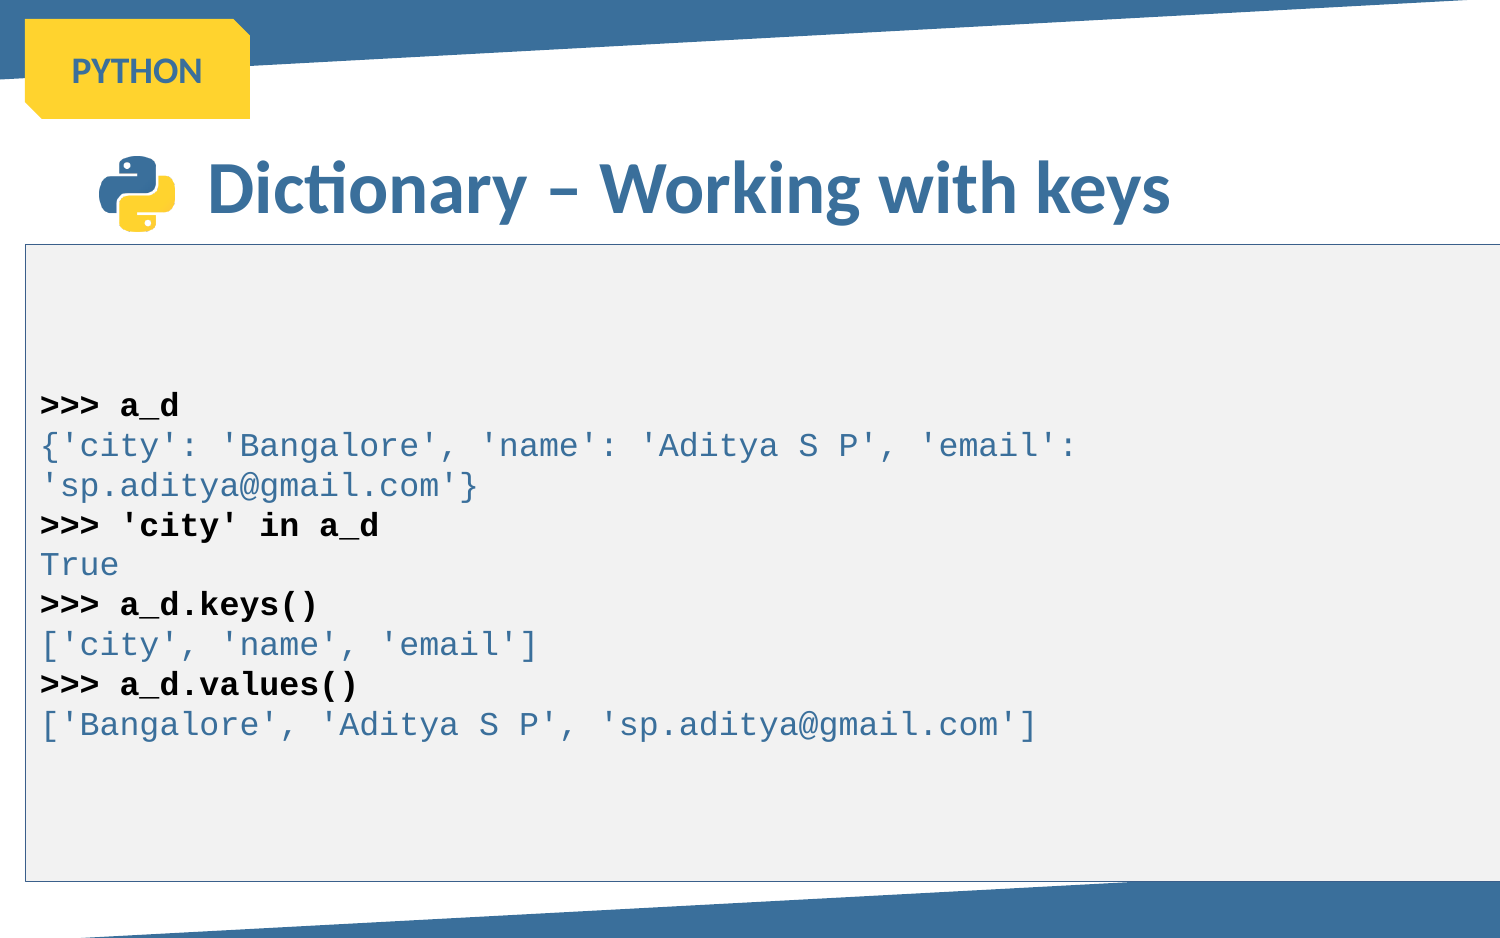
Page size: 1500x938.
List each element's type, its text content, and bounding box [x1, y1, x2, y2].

text_box >>> a_d {'city': 'Bangalore', 'name': 'Aditya S P', 'email': 'sp.aditya@gmail.com'} >>> 'city' in a_d True >>> a_d.keys() ['city', 'name', 'email'] >>> a_d.values() ['Bangalore', 'Aditya S P', 'sp.aditya@gmail.com'] [23, 242, 1500, 883]
picture [99, 155, 176, 232]
text_box [0, 0, 1500, 82]
text_box Dictionary – Working with keys [192, 131, 1188, 236]
text_box PYTHON [22, 16, 253, 121]
text_box [41, 883, 1500, 938]
